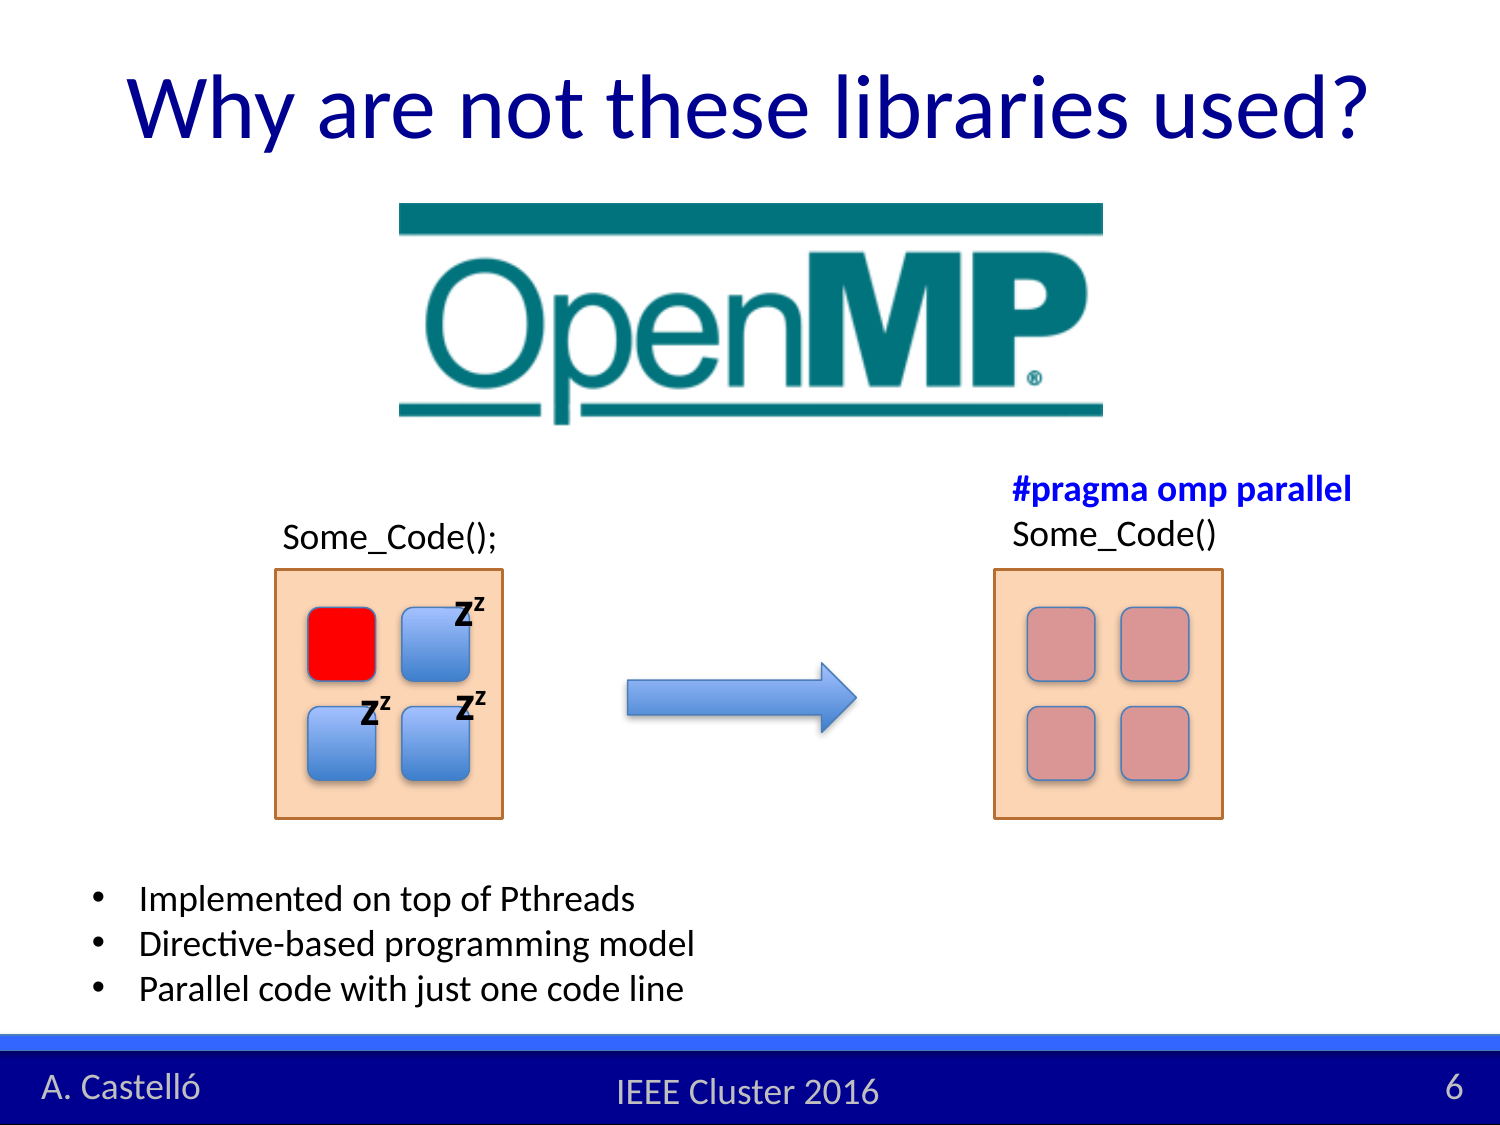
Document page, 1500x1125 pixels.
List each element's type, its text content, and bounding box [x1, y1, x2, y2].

text_box Some_Code(); [267, 505, 513, 565]
text_box Implemented on top of Pthreads Directive-based programming model Parallel code with just one code line [77, 866, 711, 1017]
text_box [994, 568, 1223, 819]
title Why are not these libraries used? [74, 28, 1425, 175]
text_box #pragma omp parallel Some_Code() [997, 456, 1368, 562]
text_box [275, 568, 504, 819]
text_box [0, 1034, 1500, 1125]
picture [399, 203, 1104, 456]
text_box [626, 662, 857, 733]
